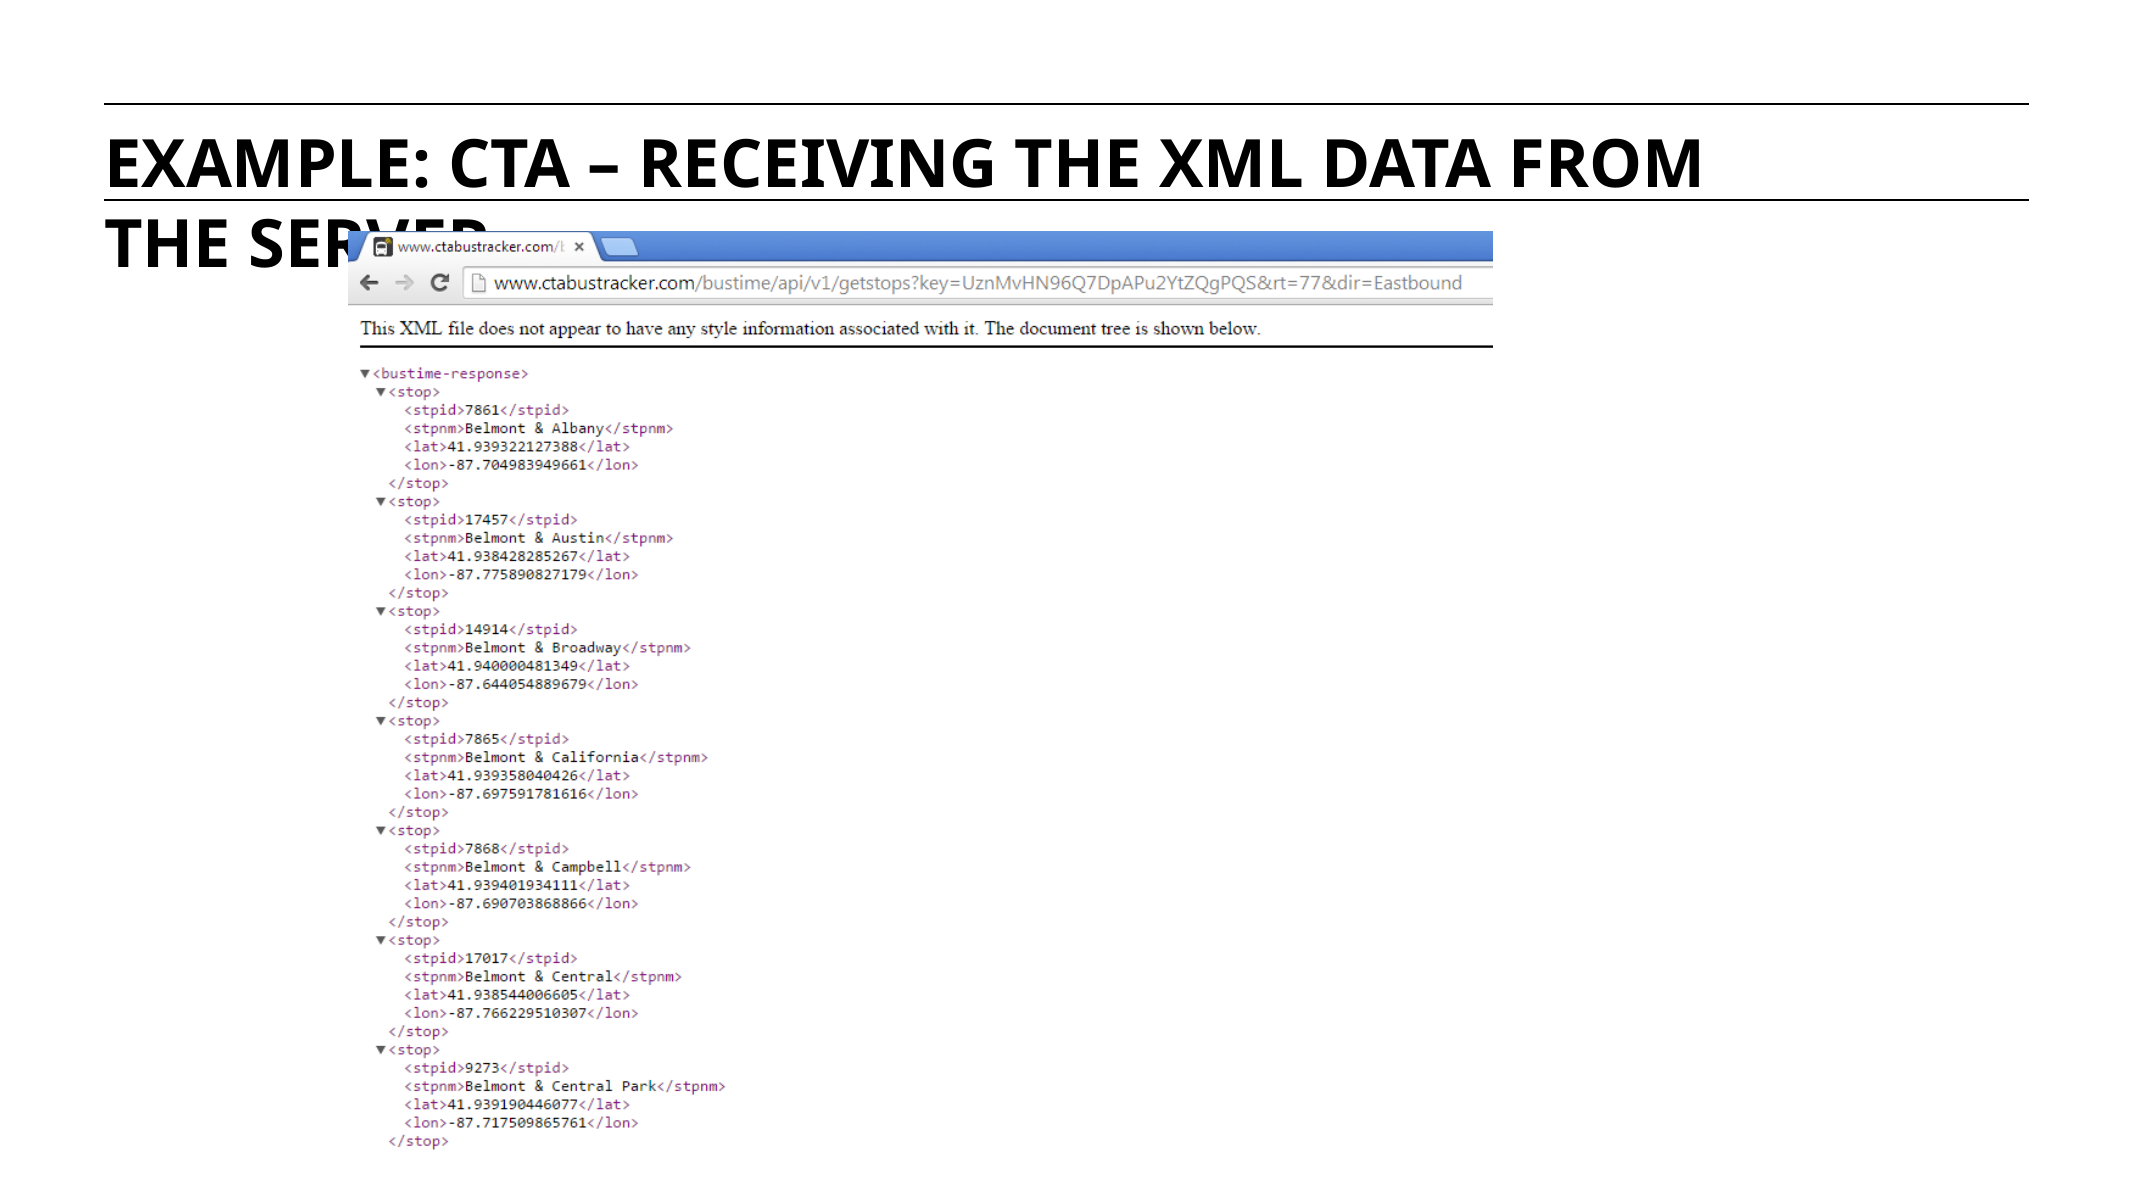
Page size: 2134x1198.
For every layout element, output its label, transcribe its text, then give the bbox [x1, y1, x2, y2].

text_box EXAMPLE: CTA – RECEIVING THE XML DATA FROM THE SERVER [104, 120, 1737, 192]
picture [347, 231, 1493, 1152]
